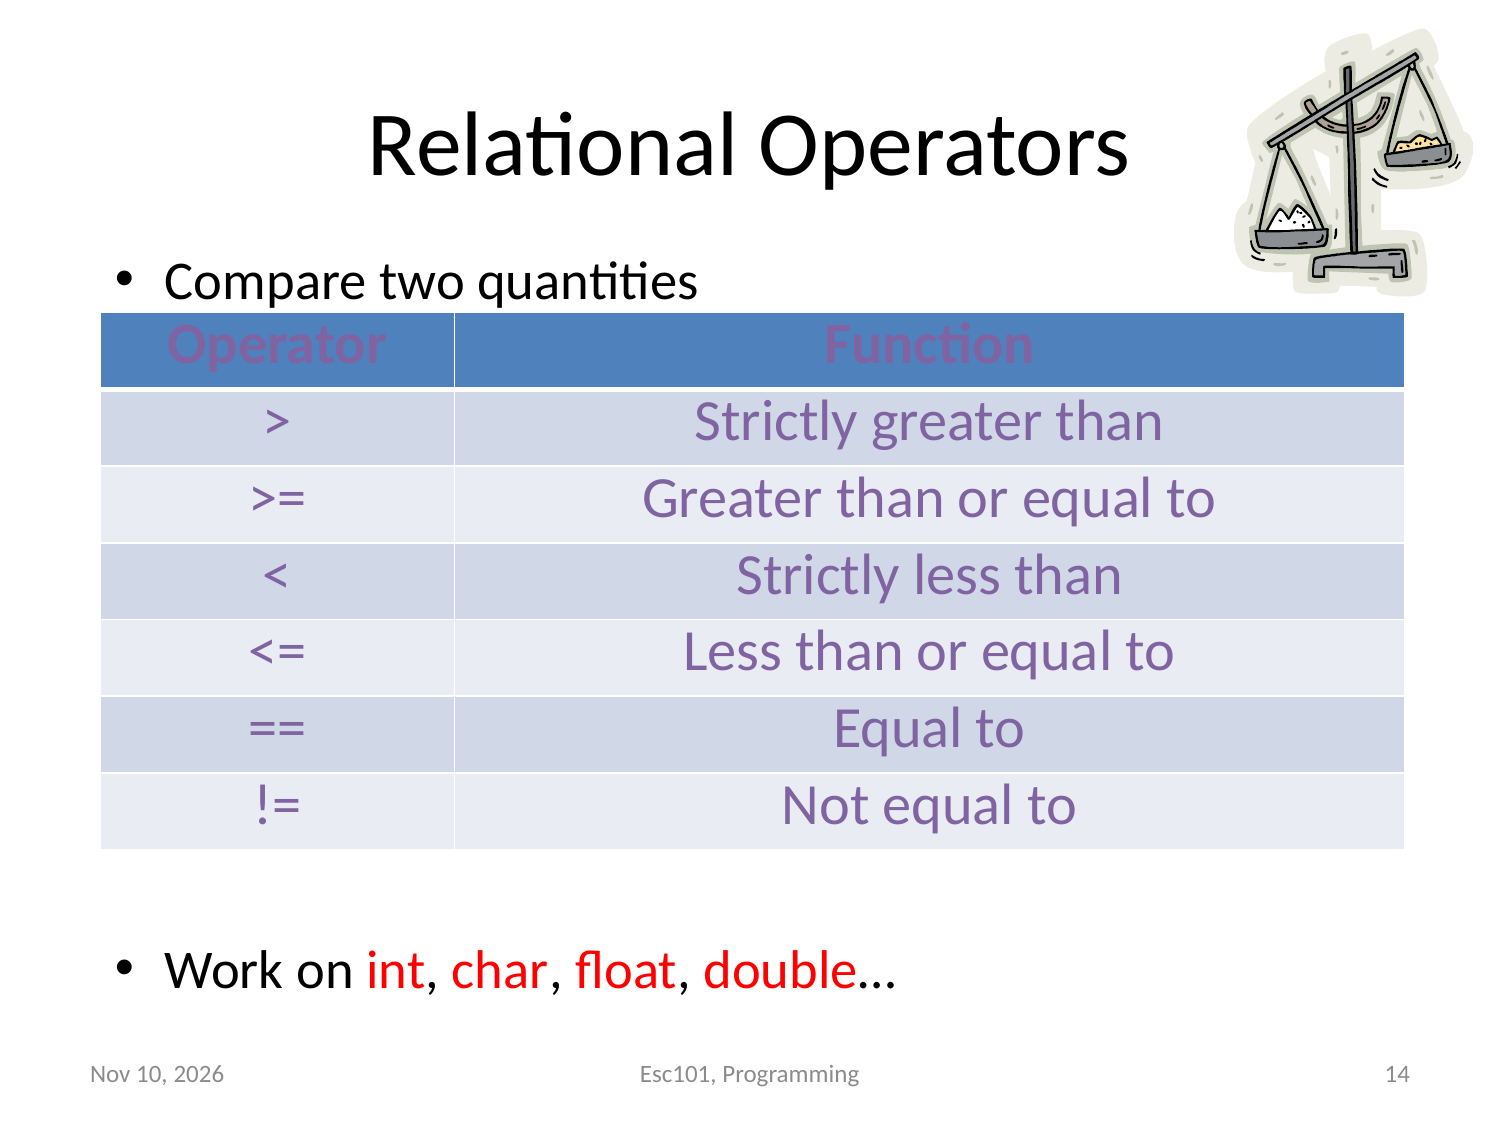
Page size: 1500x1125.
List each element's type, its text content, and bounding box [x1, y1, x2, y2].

list Compare two quantities Work on int, char, float, double… [99, 237, 1375, 312]
table_header Operator [101, 313, 454, 387]
footer Esc101, Programming [512, 1042, 988, 1103]
table_cell Greater than or equal to [455, 467, 1404, 542]
table_cell > [101, 392, 454, 465]
table_cell Less than or equal to [455, 620, 1404, 695]
list Compare two quantities Work on int, char, float, double… [99, 851, 1375, 1013]
slide_number 14 [1074, 1042, 1425, 1103]
table_cell < [101, 544, 454, 619]
table_cell != [101, 774, 454, 849]
table_cell Equal to [455, 697, 1404, 772]
table_cell Not equal to [455, 774, 1404, 849]
picture [1232, 24, 1477, 301]
table_cell >= [101, 467, 454, 542]
title Relational Operators [75, 45, 1227, 233]
table_cell <= [101, 620, 454, 695]
table_cell == [101, 697, 454, 772]
table_cell Strictly greater than [455, 392, 1404, 465]
table_header Function [455, 313, 1404, 387]
table_cell Strictly less than [455, 544, 1404, 619]
slide_number Aug-17 [75, 1042, 425, 1103]
